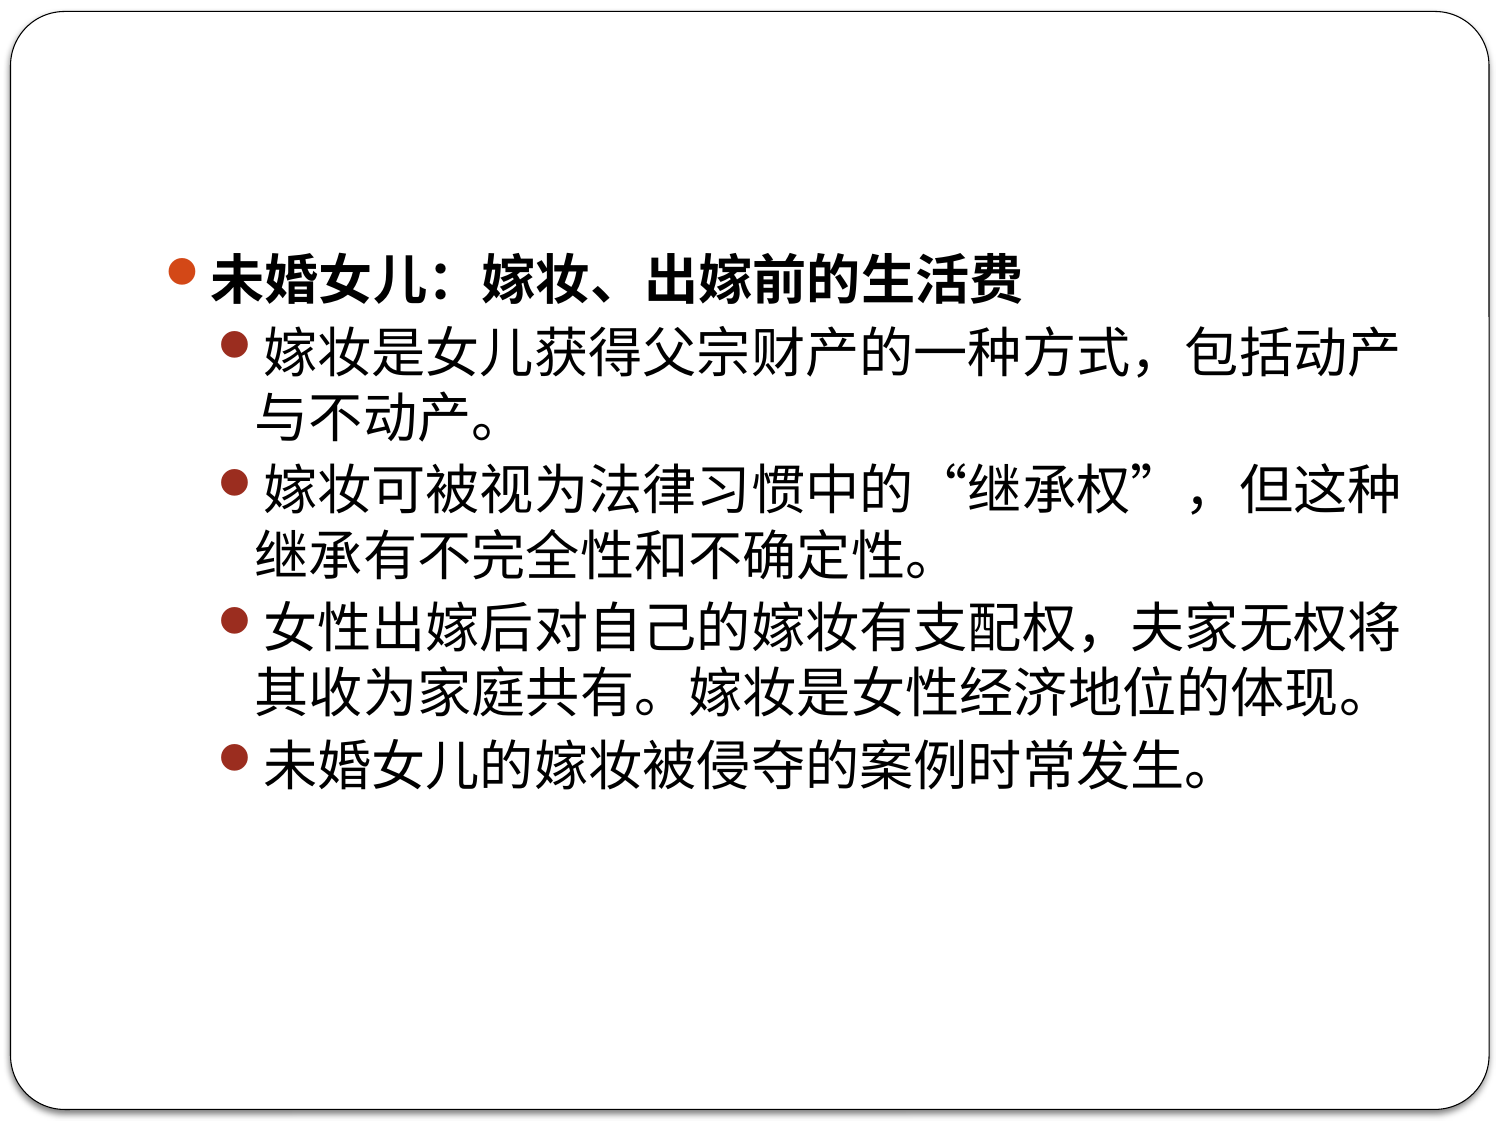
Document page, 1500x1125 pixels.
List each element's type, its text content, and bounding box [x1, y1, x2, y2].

list 未婚女儿：嫁妆、出嫁前的生活费 嫁妆是女儿获得父宗财产的一种方式，包括动产与不动产。 嫁妆可被视为法律习惯中的“继承权”，但这种继承有不完全性和不确定性。 女性出嫁后对自己的嫁妆有支配权，夫家无权将其收为家庭共有。嫁妆是女性经济地位的体现。 未婚女儿的嫁妆被侵夺的案例时常发生。 [150, 237, 1425, 988]
